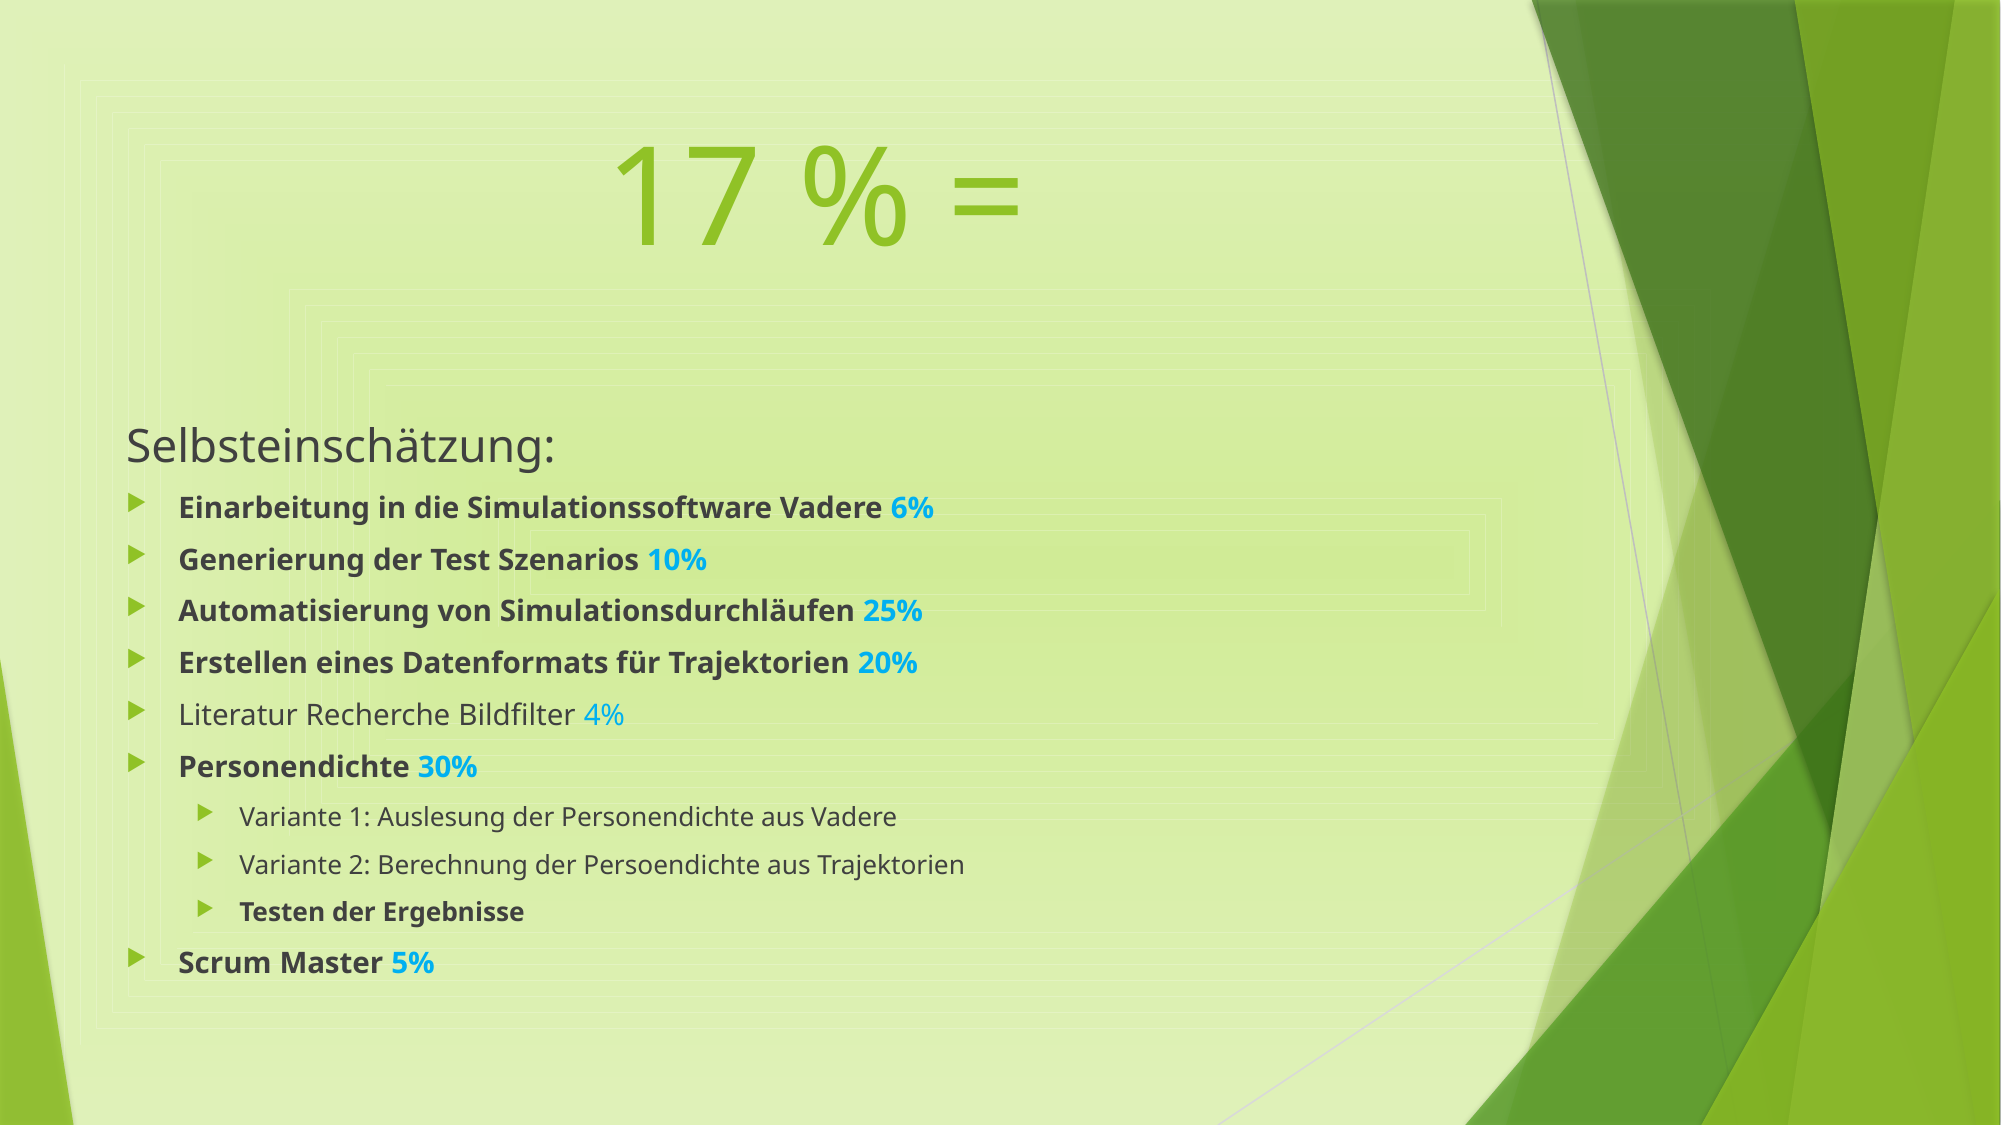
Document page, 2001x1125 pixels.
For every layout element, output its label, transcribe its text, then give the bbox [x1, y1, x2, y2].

title 17 % = [111, 99, 1522, 317]
list Selbsteinschätzung: Einarbeitung in die Simulationssoftware Vadere 6% Generierung der Test Szenarios 10% Automatisierung von Simulationsdurchläufen 25% Erstellen eines Datenformats für Trajektorien 20% Literatur Recherche Bildfilter 4% Personendichte 30% Variante 1: Auslesung der Personendichte aus Vadere Variante 2: Berechnung der Persoendichte aus Trajektorien Testen der Ergebnisse Scrum Master 5% [111, 354, 1522, 992]
